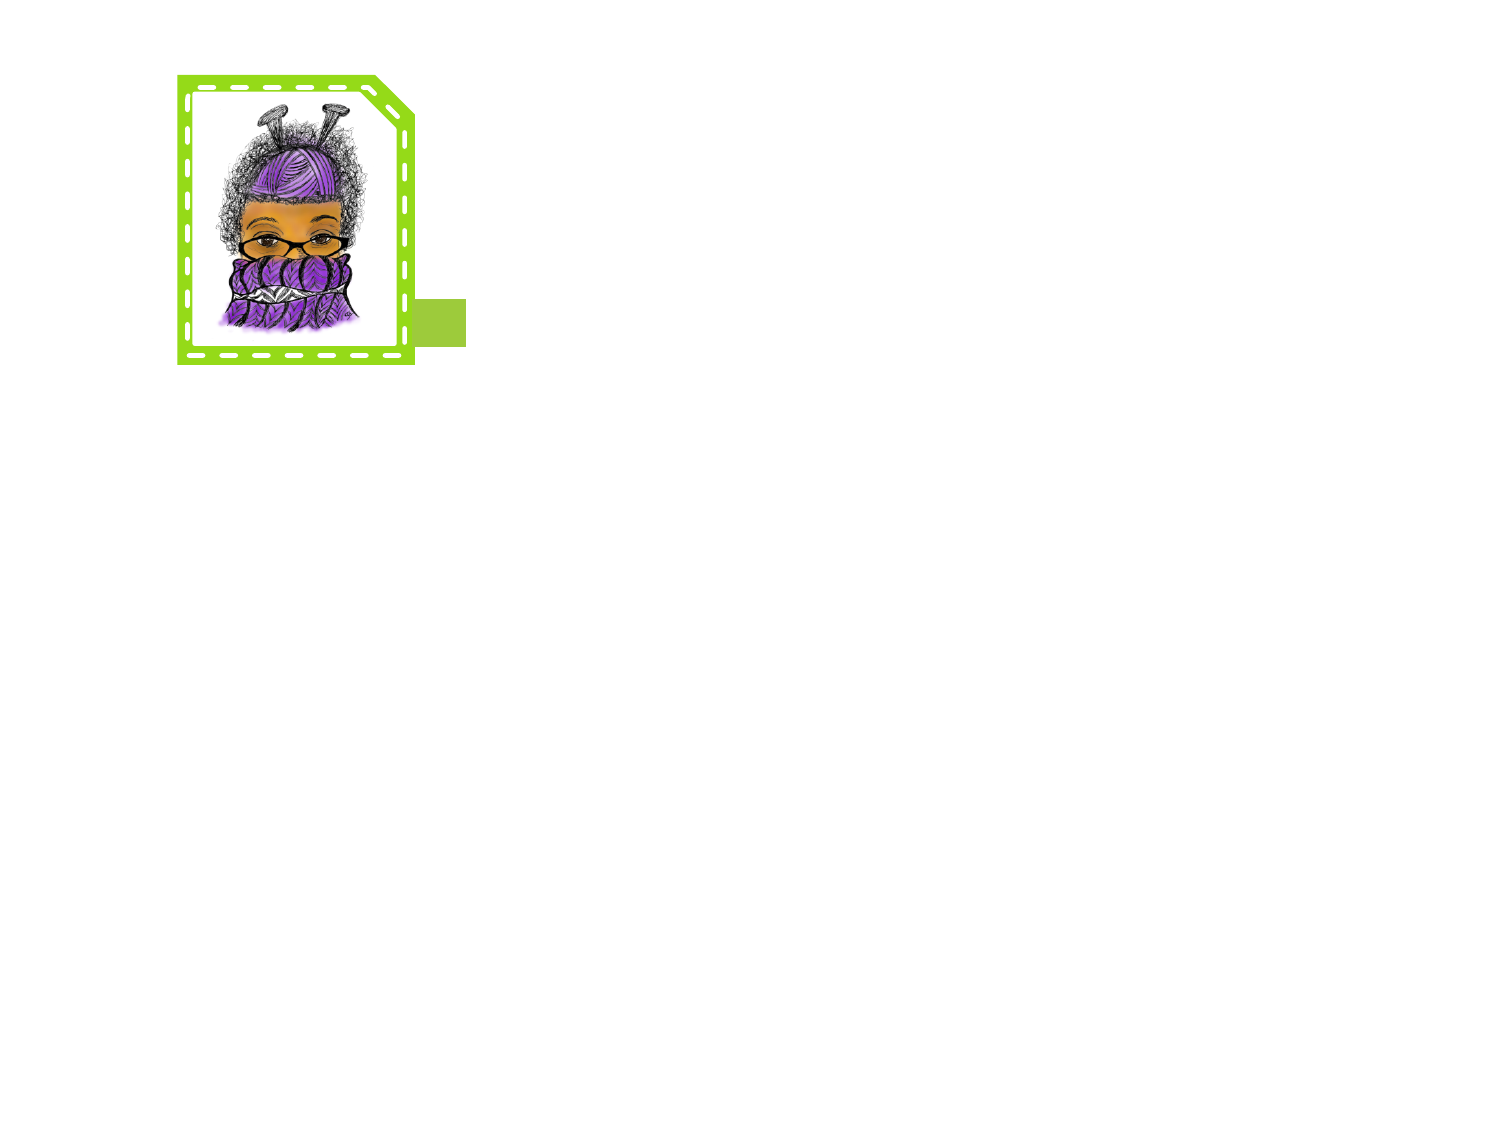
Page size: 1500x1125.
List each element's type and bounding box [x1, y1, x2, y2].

text_box [185, 85, 407, 358]
text_box [175, 72, 417, 367]
text_box [192, 91, 397, 346]
picture [412, 299, 466, 348]
